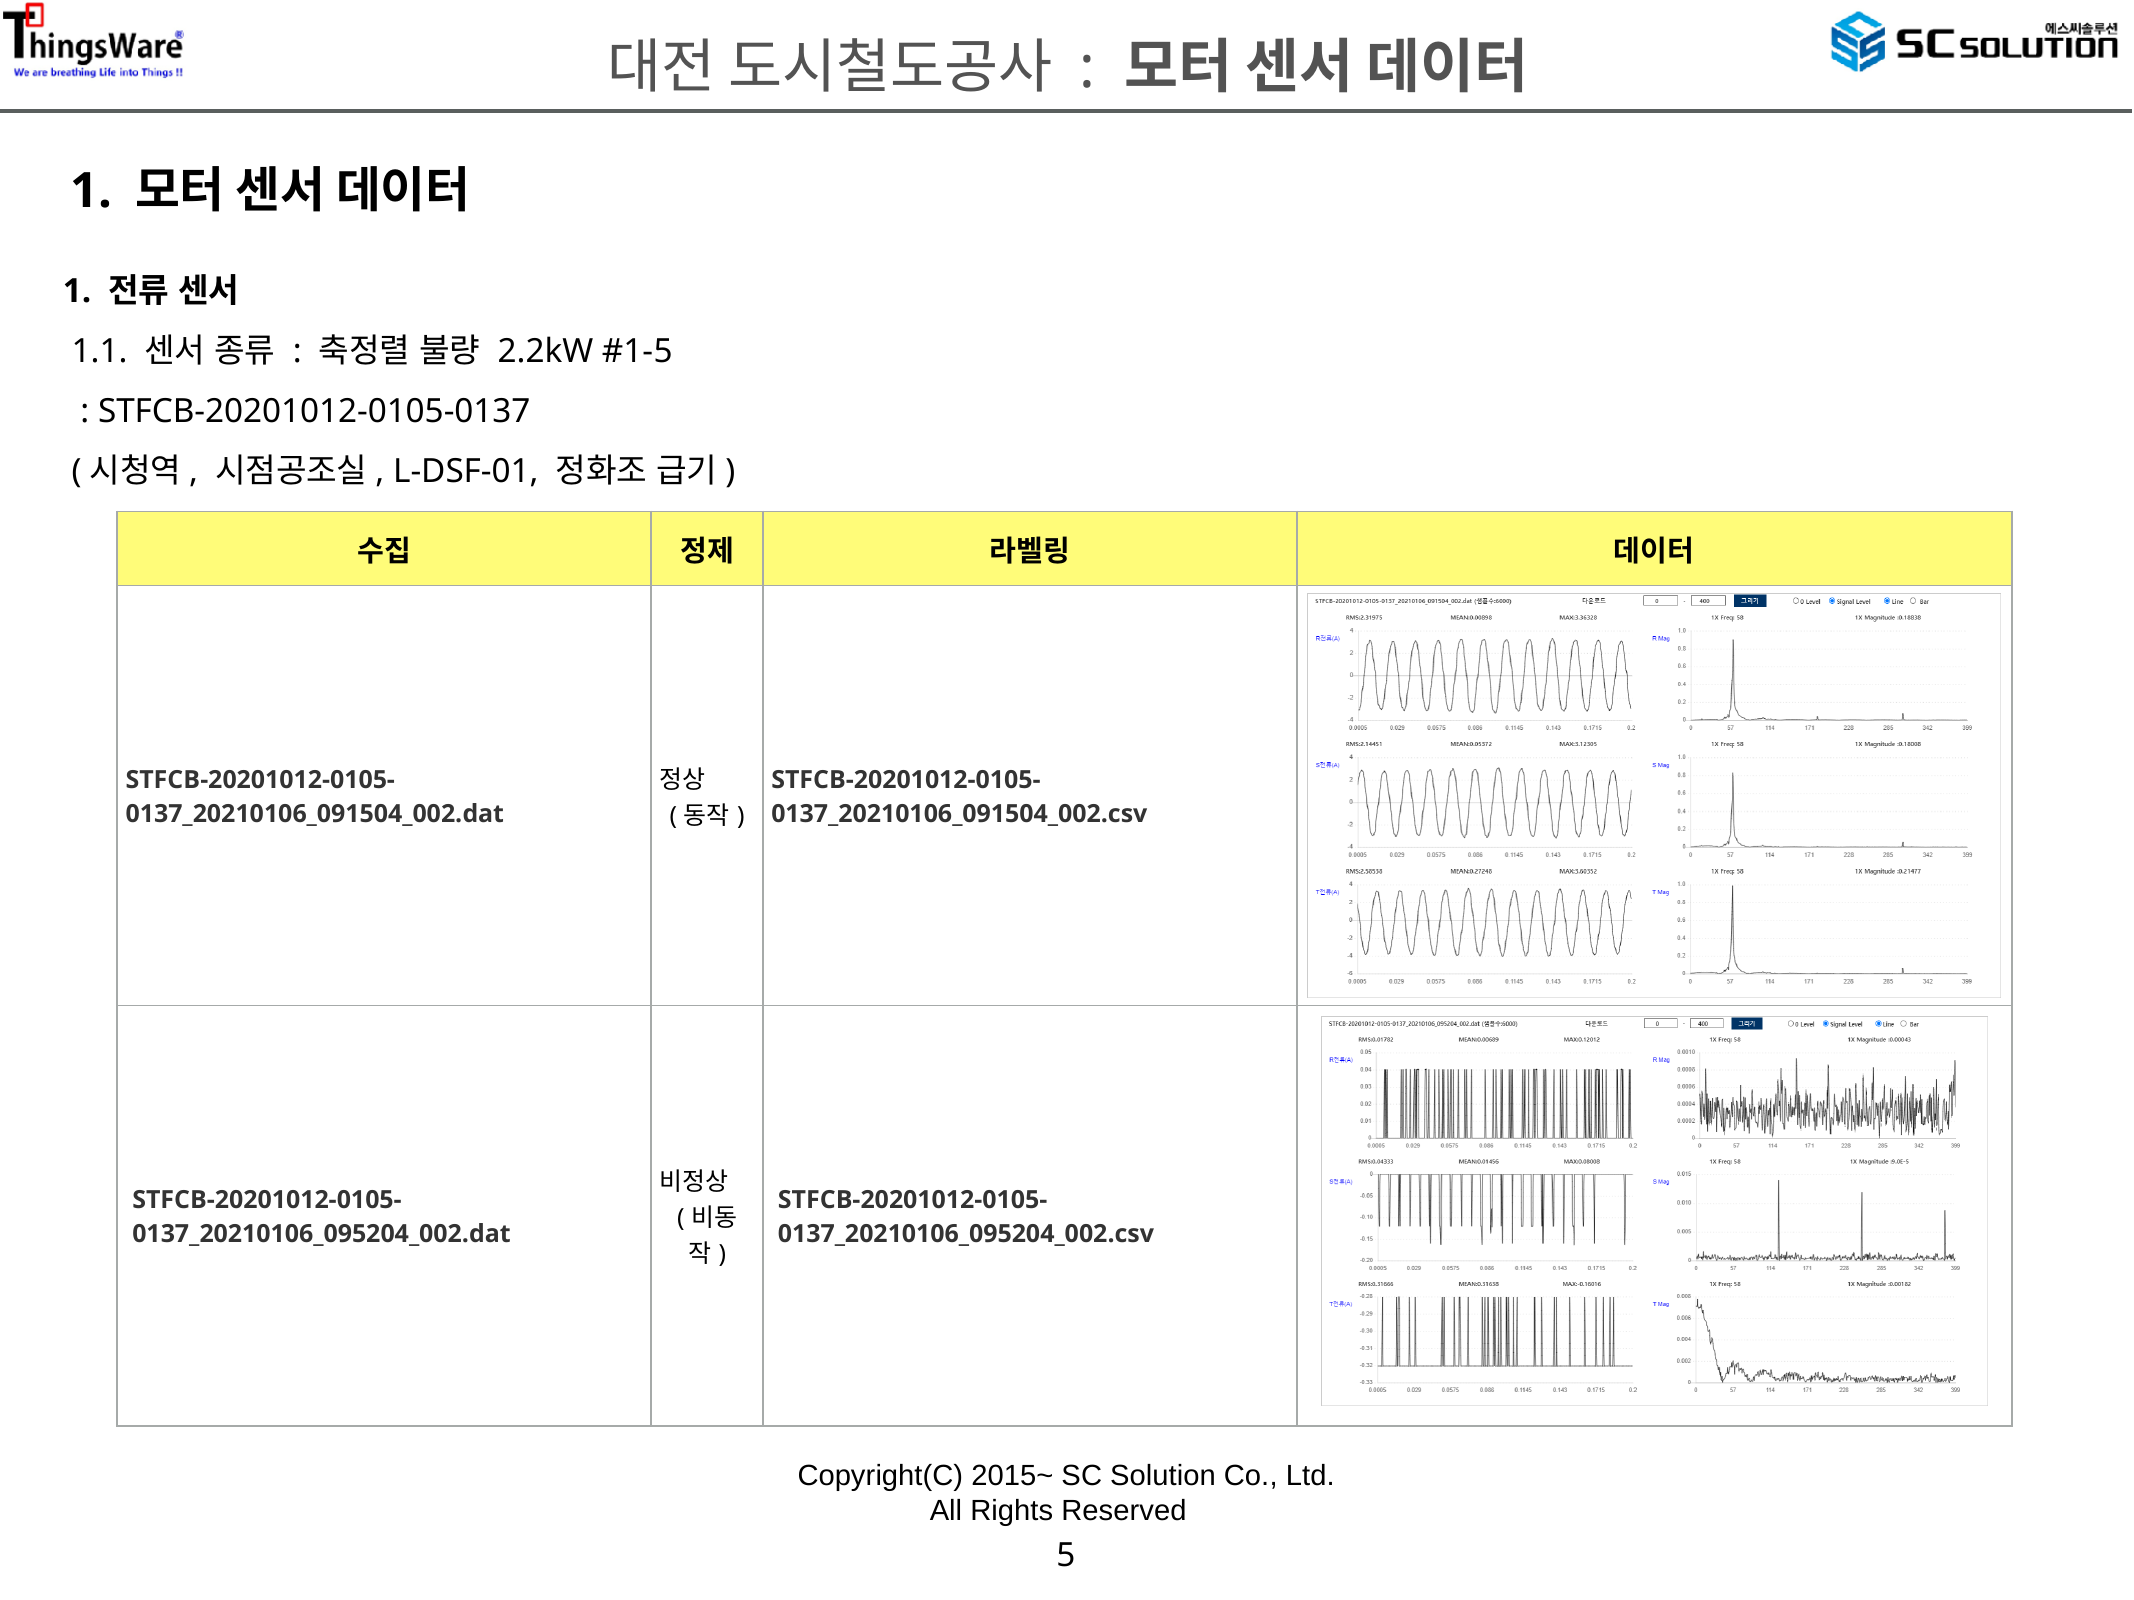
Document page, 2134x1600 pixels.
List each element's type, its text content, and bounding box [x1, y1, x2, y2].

table_cell STFCB-20201012-0105-0137_20210106_091504_002.dat [118, 586, 650, 1005]
picture [1812, 0, 2134, 84]
slide_number 5 [1046, 1535, 1086, 1579]
table_cell STFCB-20201012-0105-0137_20210106_091504_002.csv [764, 586, 1296, 1005]
table_header 데이터 [1298, 512, 2011, 585]
picture [0, 0, 191, 84]
title 대전 도시철도공사 : 모터 센서 데이터 [0, 20, 2134, 109]
table_cell [1298, 586, 2011, 1005]
table_cell 정상 (동작) [652, 586, 762, 1005]
table_cell 비정상 (비동작) [652, 1006, 762, 1425]
table_header 수집 [118, 512, 650, 585]
table_header 정제 [652, 512, 762, 585]
table_cell STFCB-20201012-0105-0137_20210106_095204_002.csv [764, 1006, 1296, 1425]
text_box Copyright(C) 2015~ SC Solution Co., Ltd. All Rights Reserved [789, 1447, 1344, 1535]
table_header 라벨링 [764, 512, 1296, 585]
picture [1320, 1016, 1988, 1406]
table_cell [1298, 1006, 2011, 1425]
picture [1307, 592, 2002, 998]
text_box 1. 전류 센서 1.1. 센서 종류 : 축정렬 불량 2.2kW #1-5 : STFCB-20201012-0105-0137 (시청역, 시점공조실, L-DSF-01, 정화조 급기) [54, 240, 744, 497]
text_box 1. 모터 센서 데이터 [0, 138, 2134, 226]
table_cell STFCB-20201012-0105-0137_20210106_095204_002.dat [118, 1006, 650, 1425]
